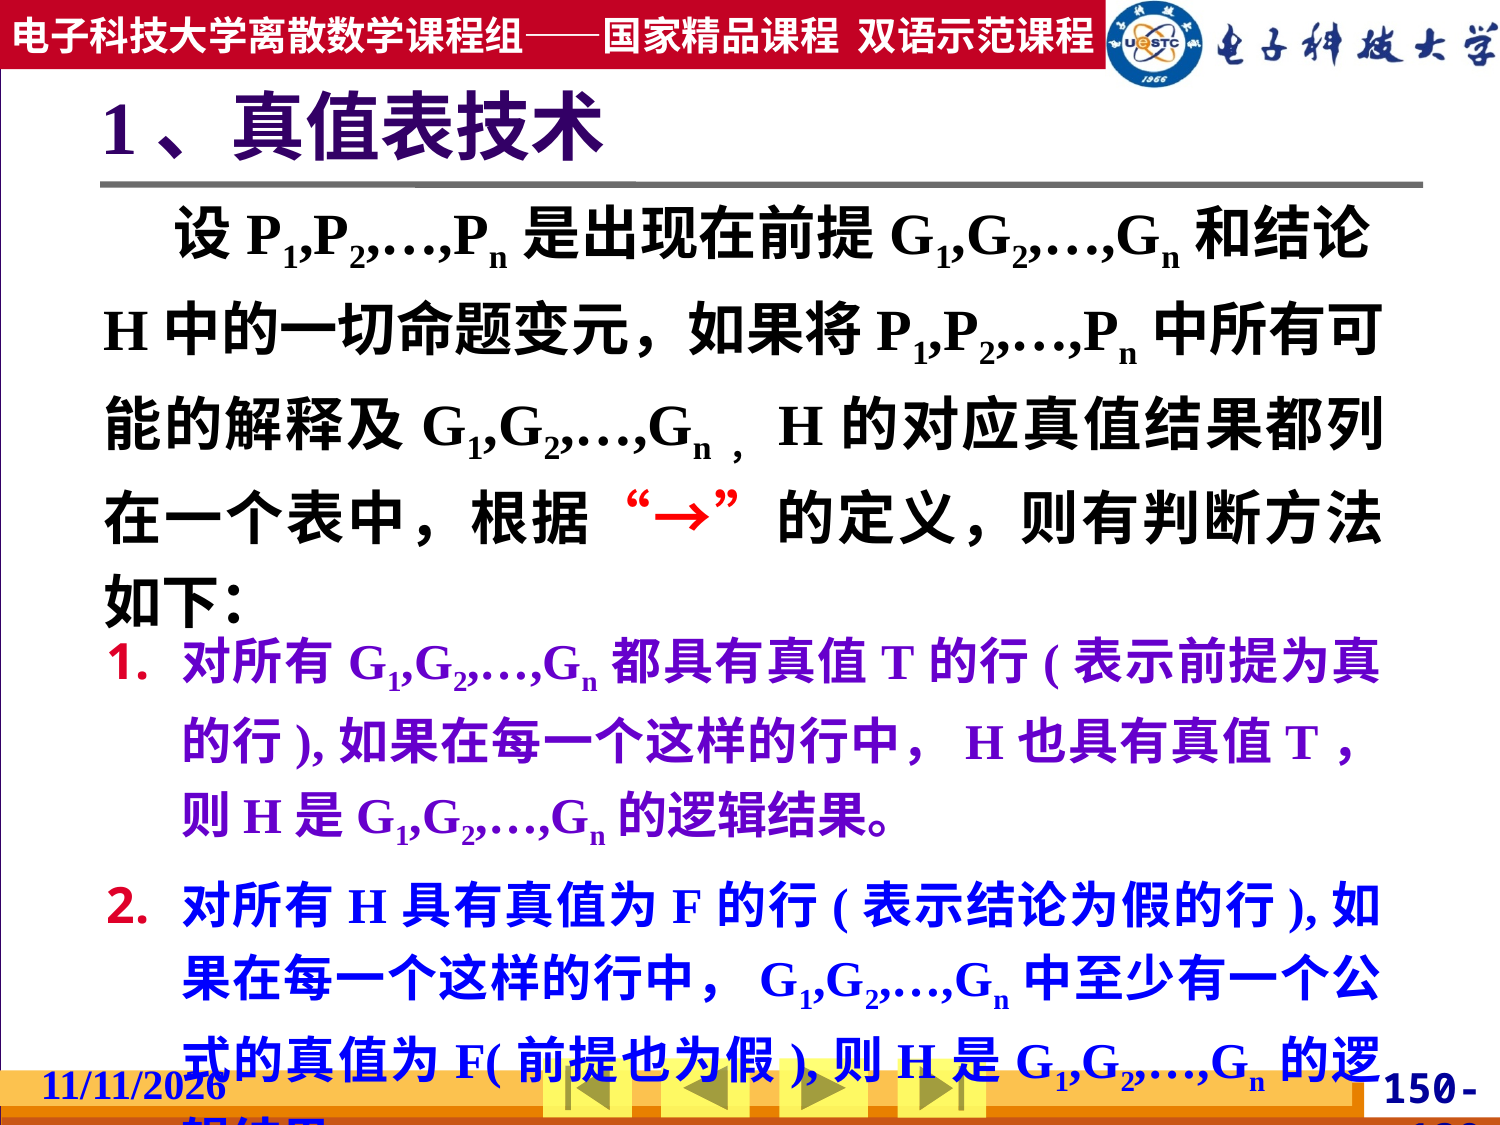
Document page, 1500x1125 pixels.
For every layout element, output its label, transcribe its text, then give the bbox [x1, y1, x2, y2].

picture [1106, 0, 1500, 89]
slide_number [34, 1057, 100, 1109]
title 1、真值表技术 [100, 54, 1424, 207]
list 设P1,P2,…,Pn是出现在前提G1,G2,…,Gn和结论H中的一切命题变元，如果将P1,P2,…,Pn中所有可能的解释及G1,G2,…,Gn，H的对应真值结果都列在一个表中，根据“→”的定义，则有判断方法如下： [88, 172, 1400, 528]
text_box 对所有G1,G2,…,Gn都具有真值T的行(表示前提为真的行),如果在每一个这样的行中，H也具有真值T，则H是G1,G2,…,Gn的逻辑结果。 对所有H具有真值为F的行(表示结论为假的行),如果在每一个这样的行中，G1,G2,…,Gn中至少有一个公式的真值为F(前提也为假),则H是G1,G2,…,Gn的逻辑结果。 [100, 609, 1388, 1125]
